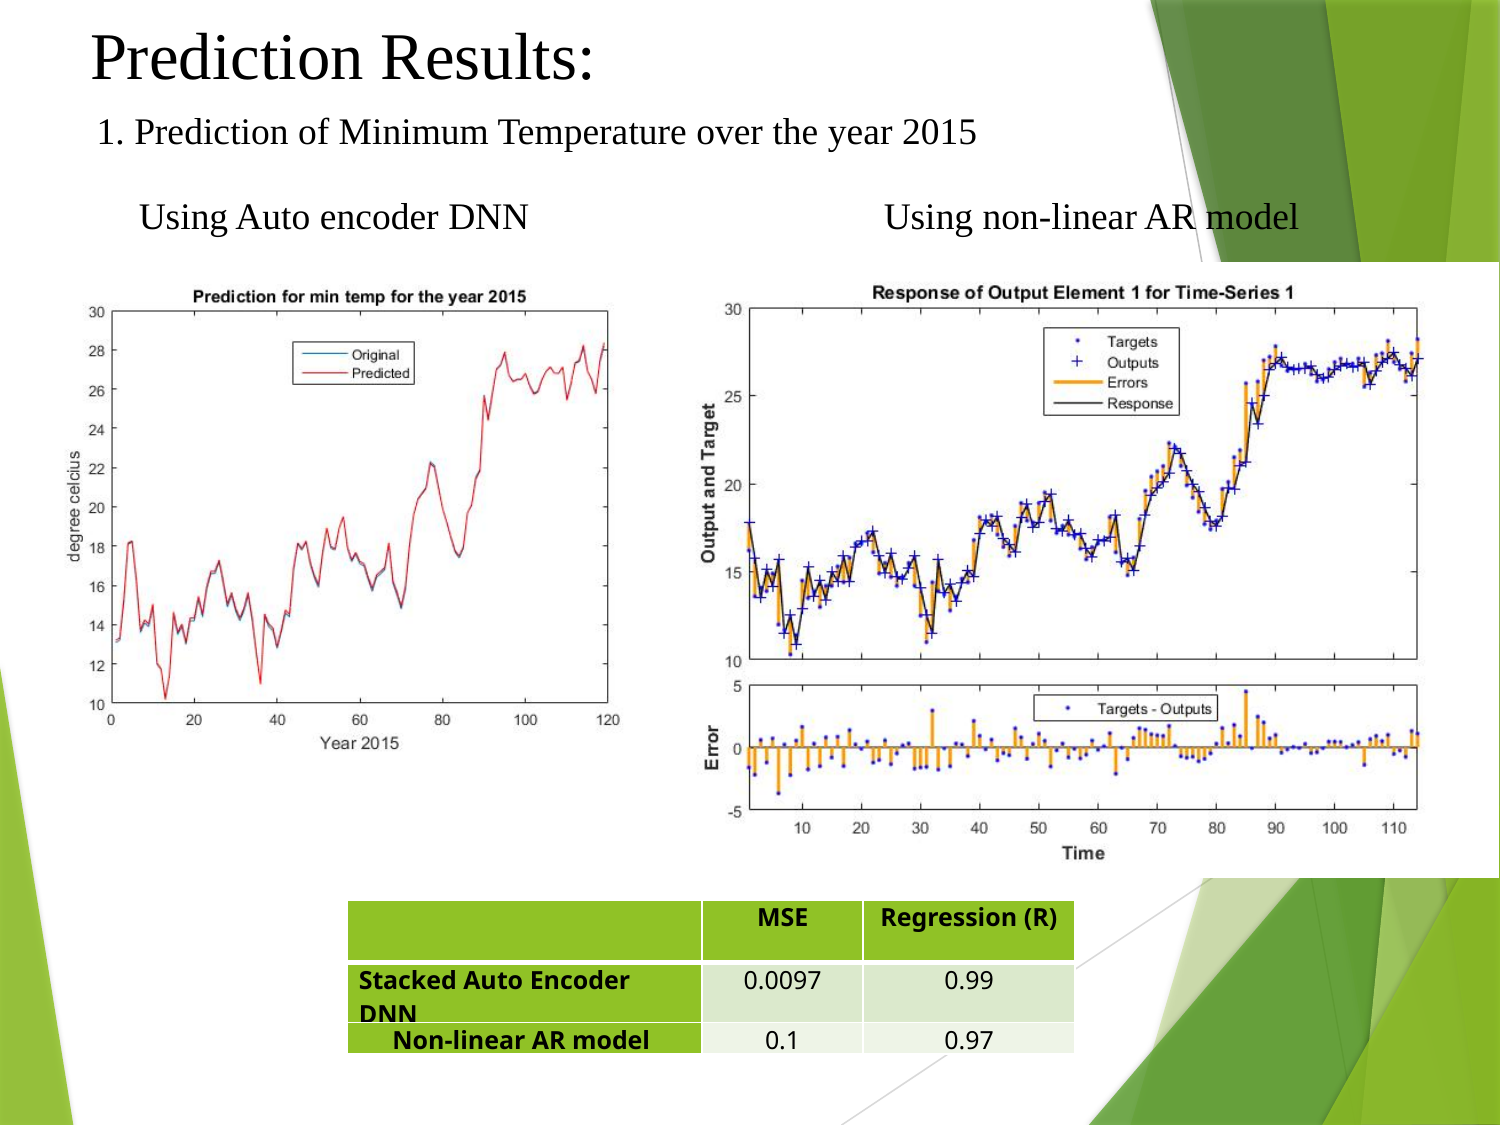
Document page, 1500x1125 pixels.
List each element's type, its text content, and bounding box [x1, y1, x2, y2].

table_cell Stacked Auto Encoder DNN [348, 965, 701, 1022]
table_cell Non-linear AR model [348, 1023, 701, 1053]
table_cell 0.0097 [703, 965, 862, 1022]
title Prediction Results: [75, 4, 1425, 150]
table_cell 0.1 [703, 1023, 862, 1053]
table_cell 0.99 [864, 965, 1074, 1022]
text_box 1. Prediction of Minimum Temperature over the year 2015 [81, 99, 994, 160]
text_box Using Auto encoder DNN [124, 184, 575, 245]
table_header Regression (R) [864, 901, 1074, 960]
text_box Using non-linear AR model [868, 184, 1320, 245]
table_cell 0.97 [864, 1023, 1074, 1053]
table_header [348, 901, 701, 960]
picture [28, 261, 1499, 878]
table_header MSE [703, 901, 862, 960]
